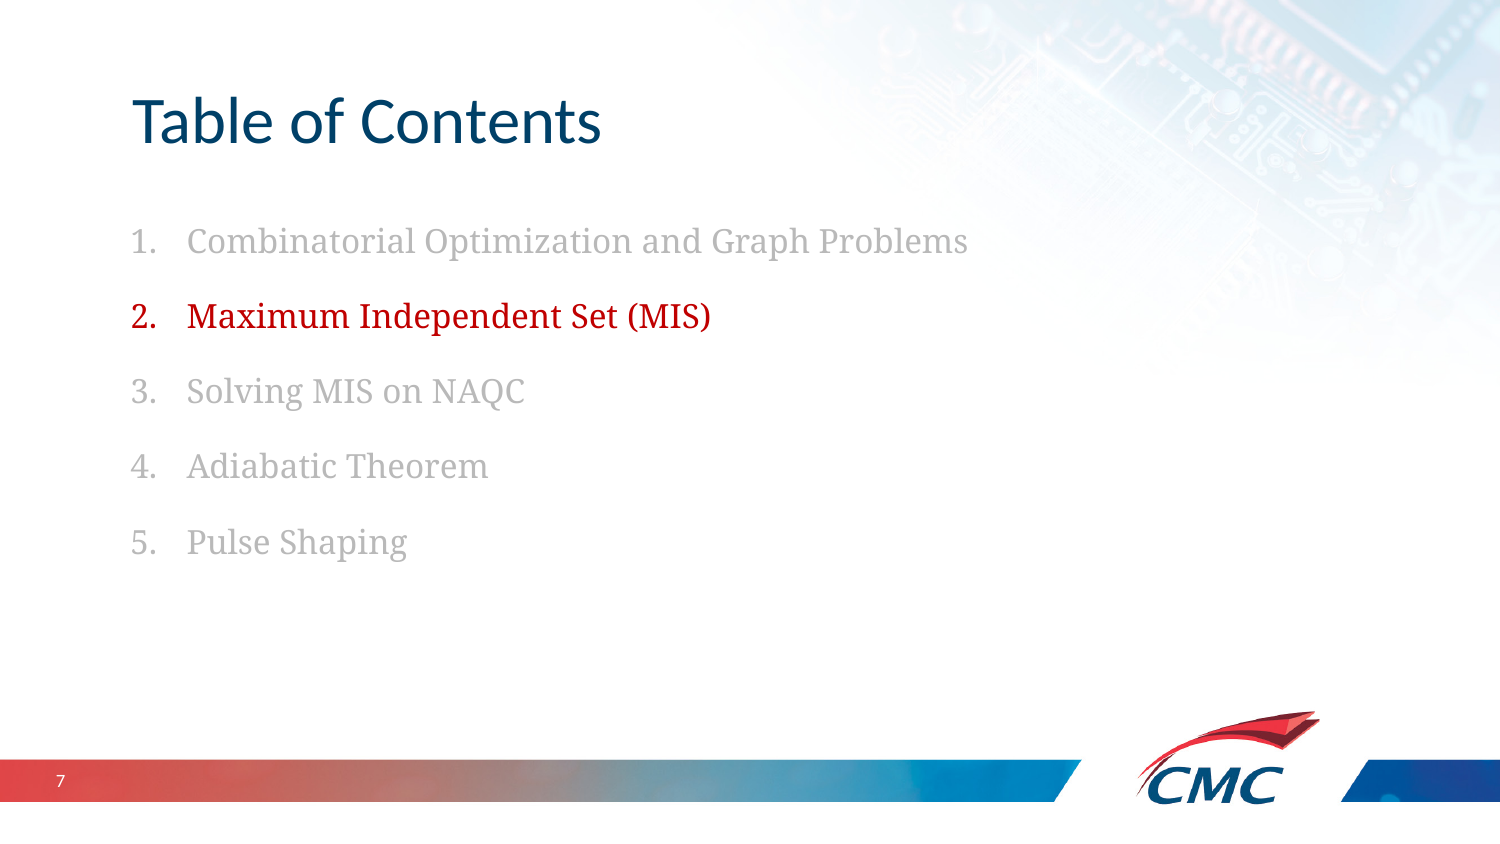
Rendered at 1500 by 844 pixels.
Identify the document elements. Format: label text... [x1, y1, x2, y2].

title Table of Contents [117, 49, 1385, 190]
picture [0, 0, 1500, 844]
slide_number 7 [0, 761, 122, 807]
list Combinatorial Optimization and Graph Problems Maximum Independent Set (MIS) Solving MIS on NAQC Adiabatic Theorem Pulse Shaping [115, 212, 1386, 708]
